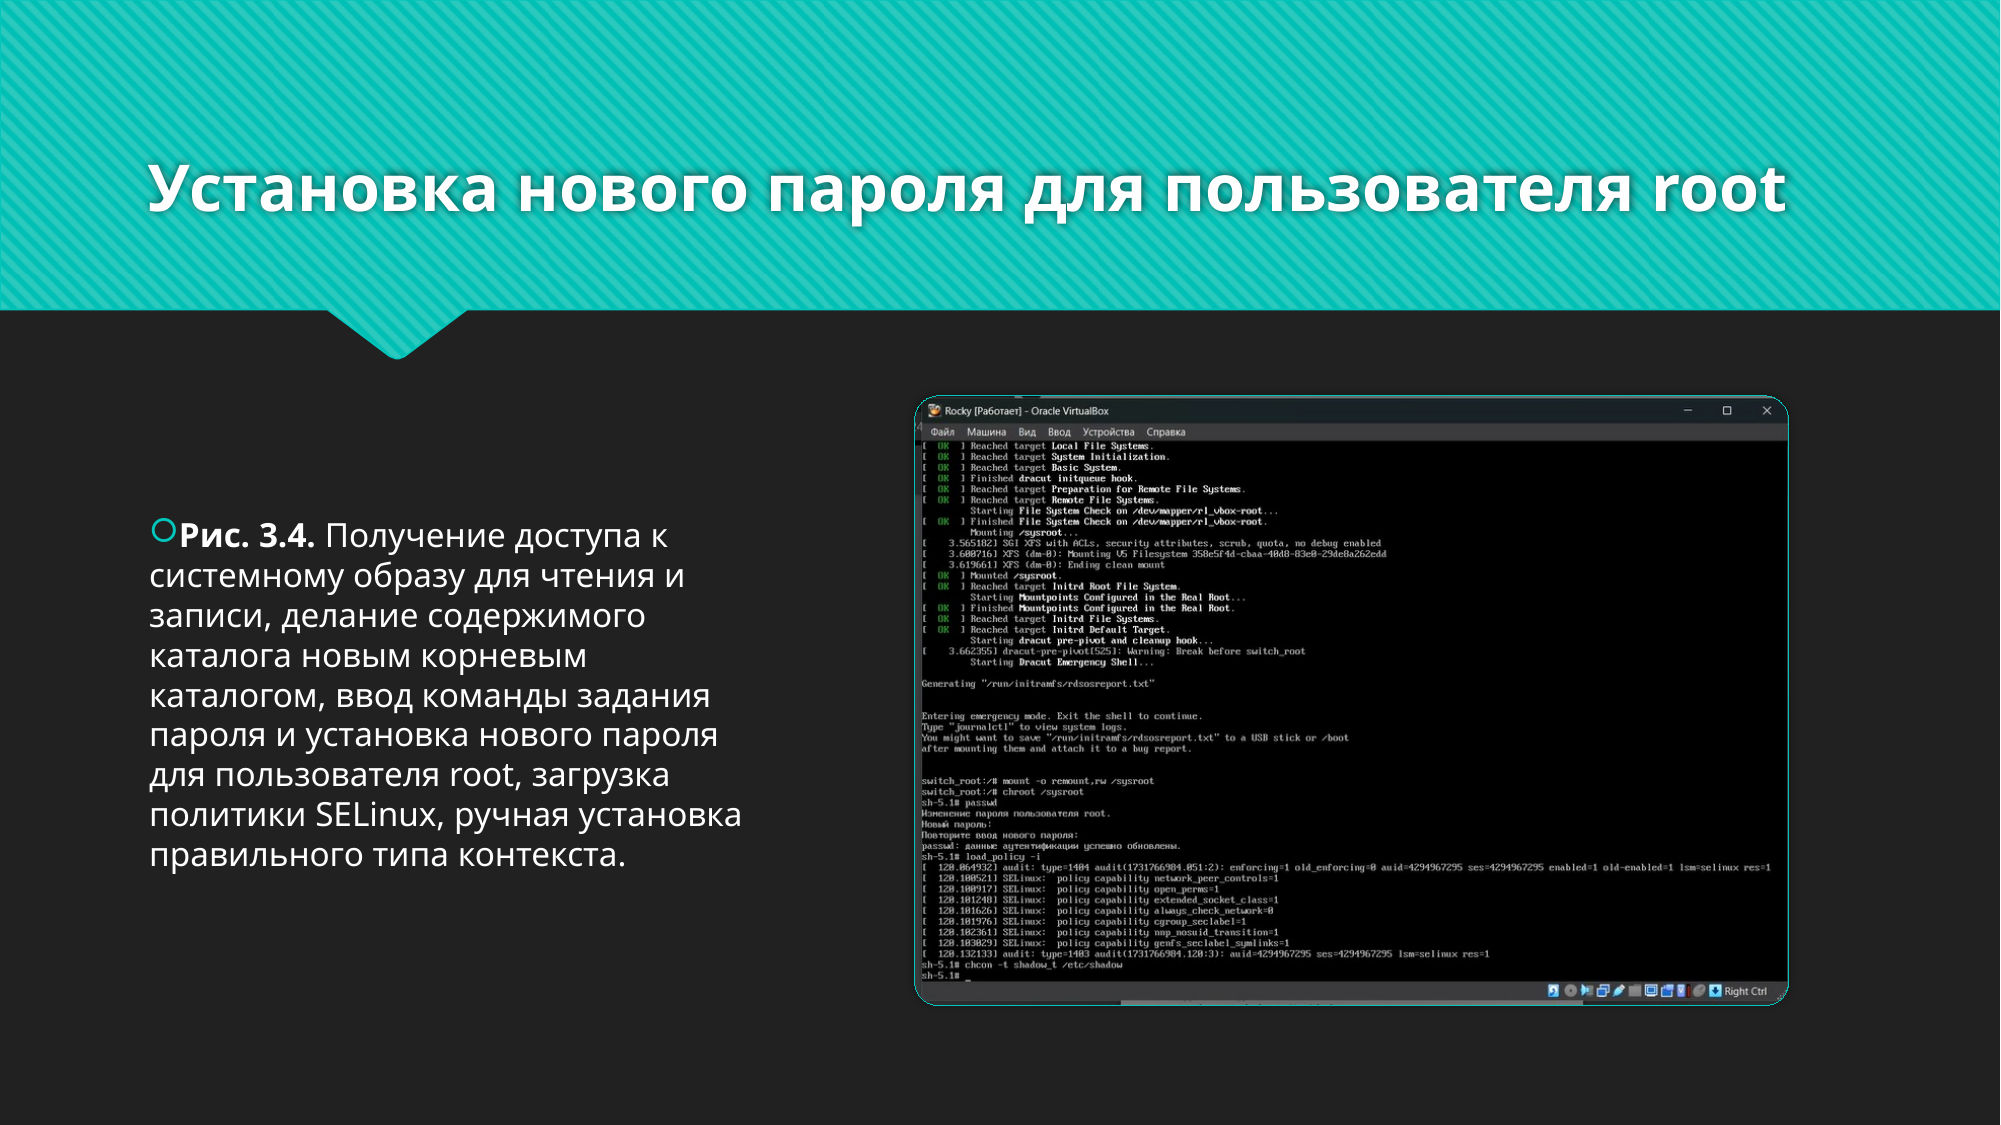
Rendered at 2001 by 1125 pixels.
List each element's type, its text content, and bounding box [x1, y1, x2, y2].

text_box Рис. 3.4. Получение доступа к системному образу для чтения и записи, делание содержимого каталога новым корневым каталогом, ввод команды задания пароля и установка нового пароля для пользователя root, загрузка политики SELinux, ручная установка правильного типа контекста. [134, 395, 764, 992]
title Установка нового пароля для пользователя root [132, 73, 1868, 233]
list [914, 395, 1789, 1006]
